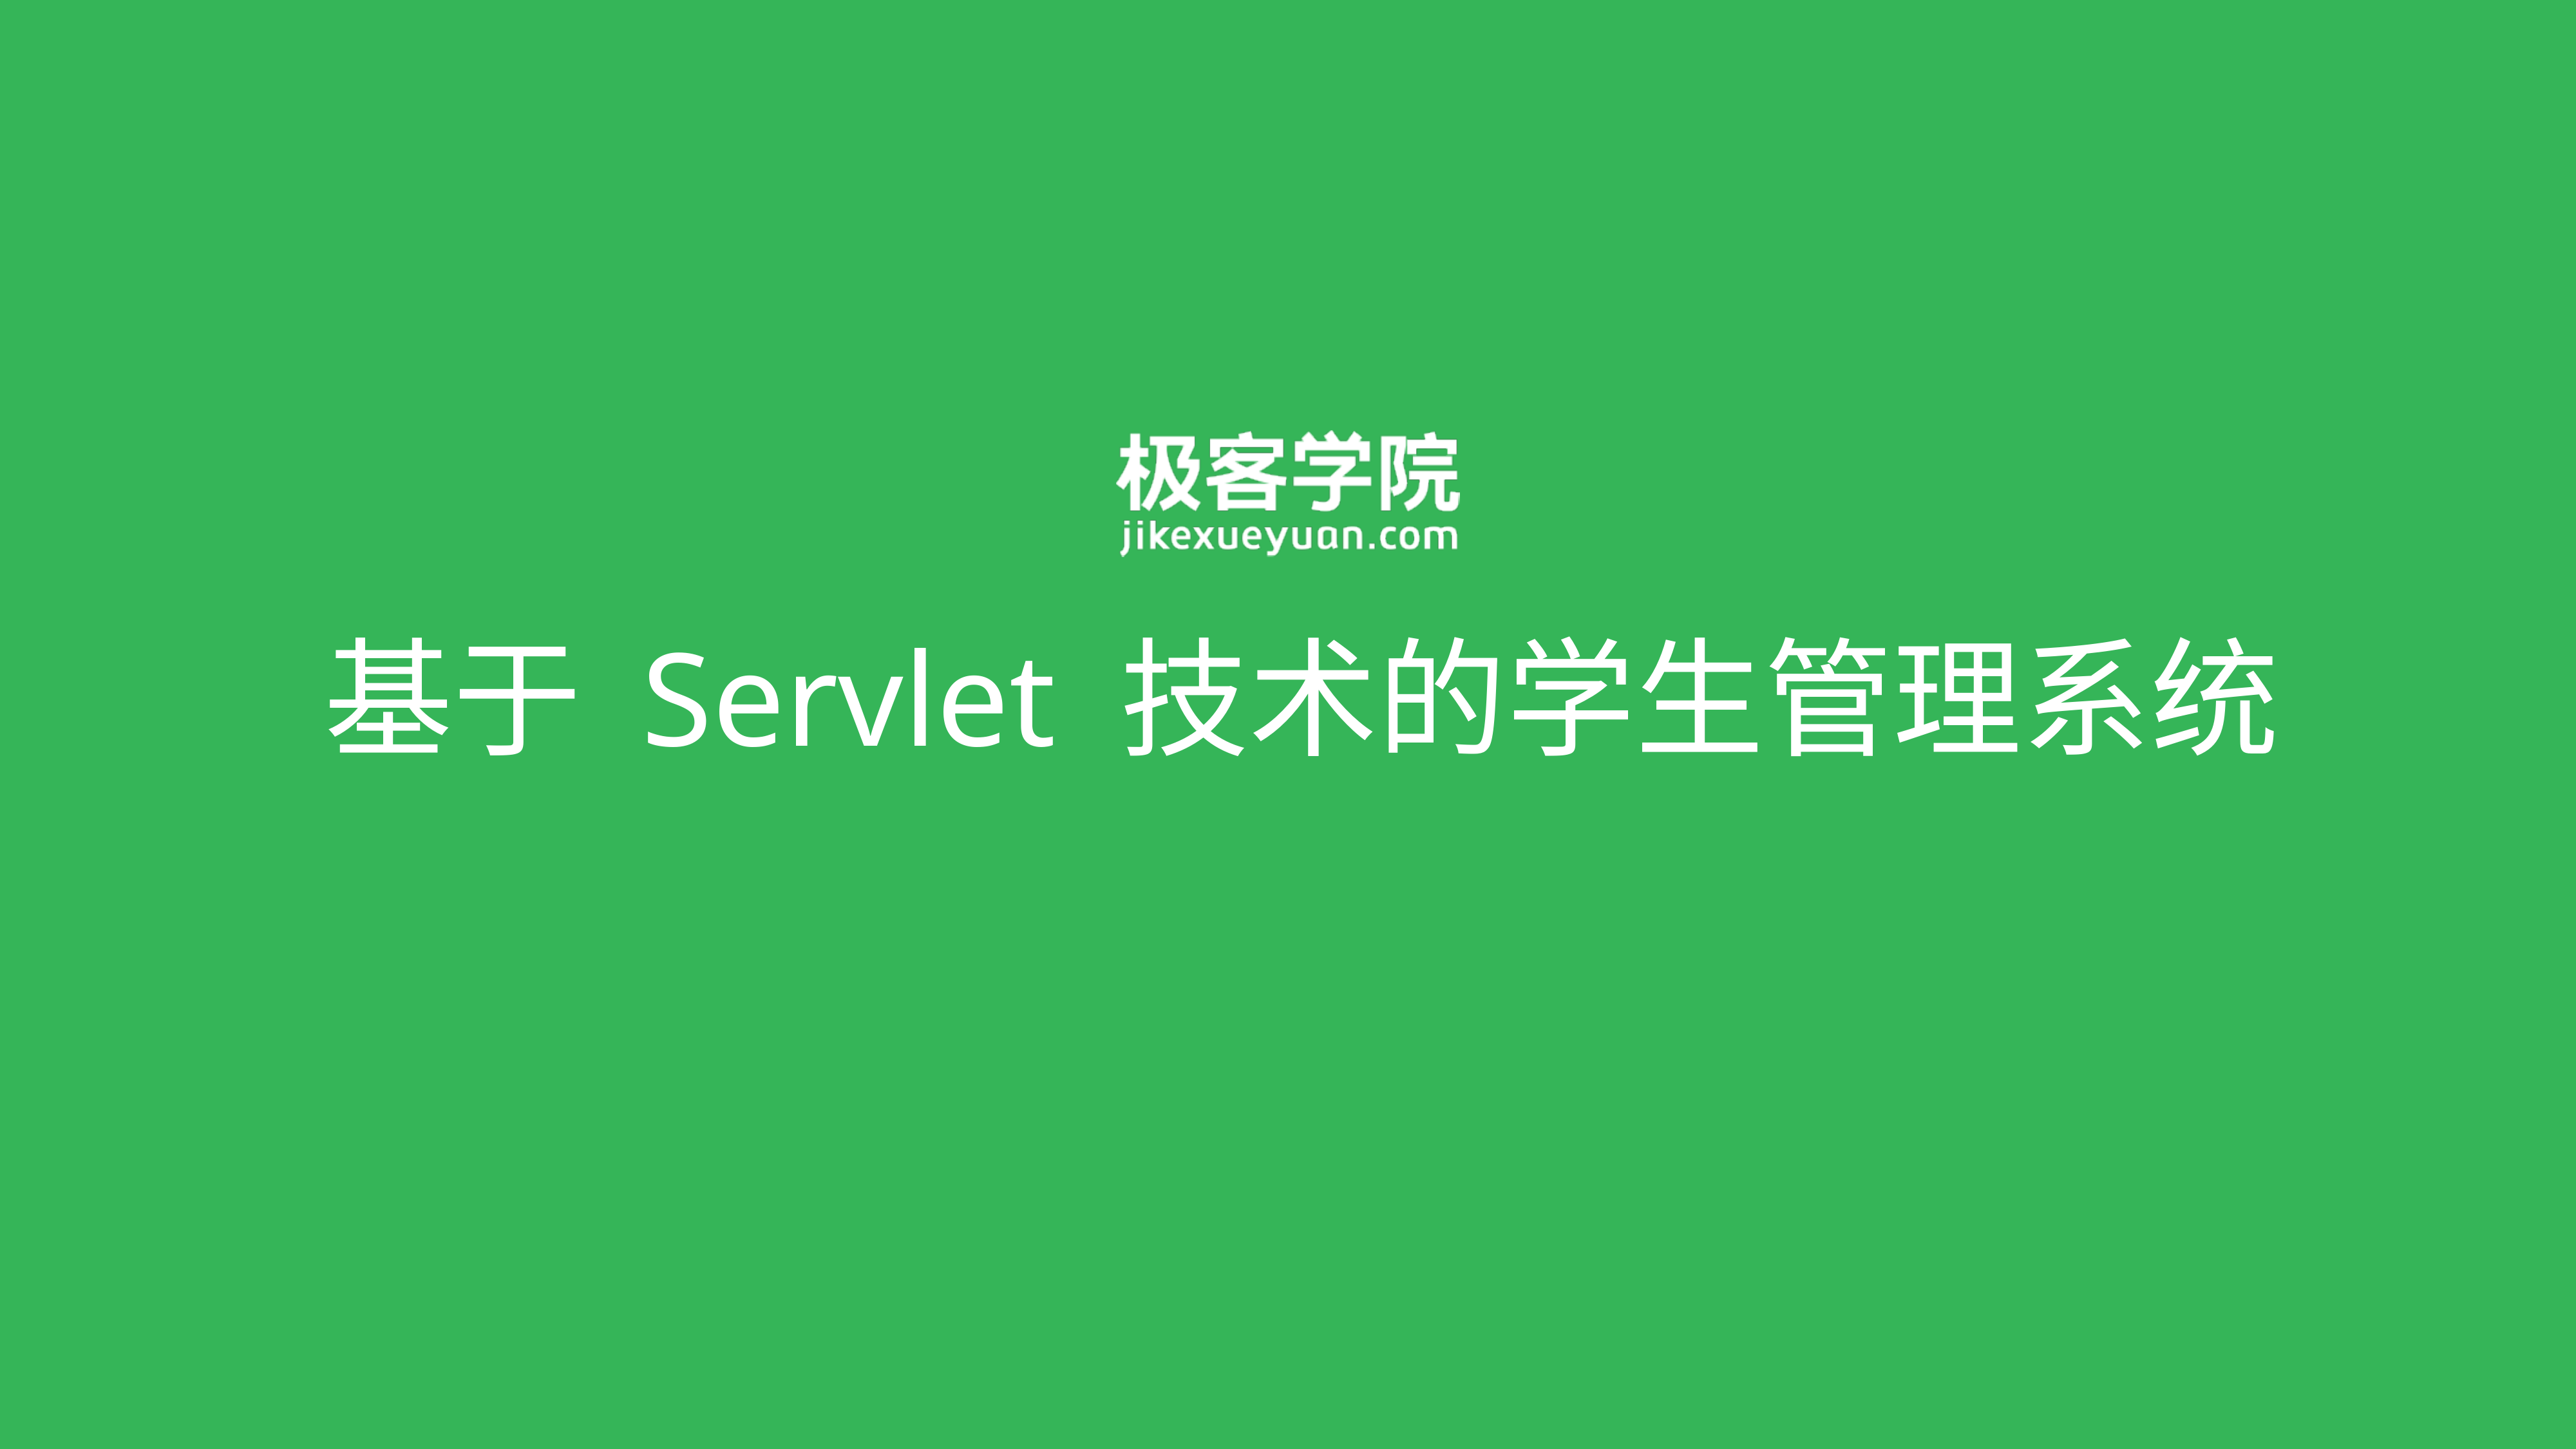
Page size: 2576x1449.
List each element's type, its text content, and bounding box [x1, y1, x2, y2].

picture [1116, 430, 1460, 557]
title 基于 Servlet 技术的学生管理系统 [199, 616, 2405, 829]
